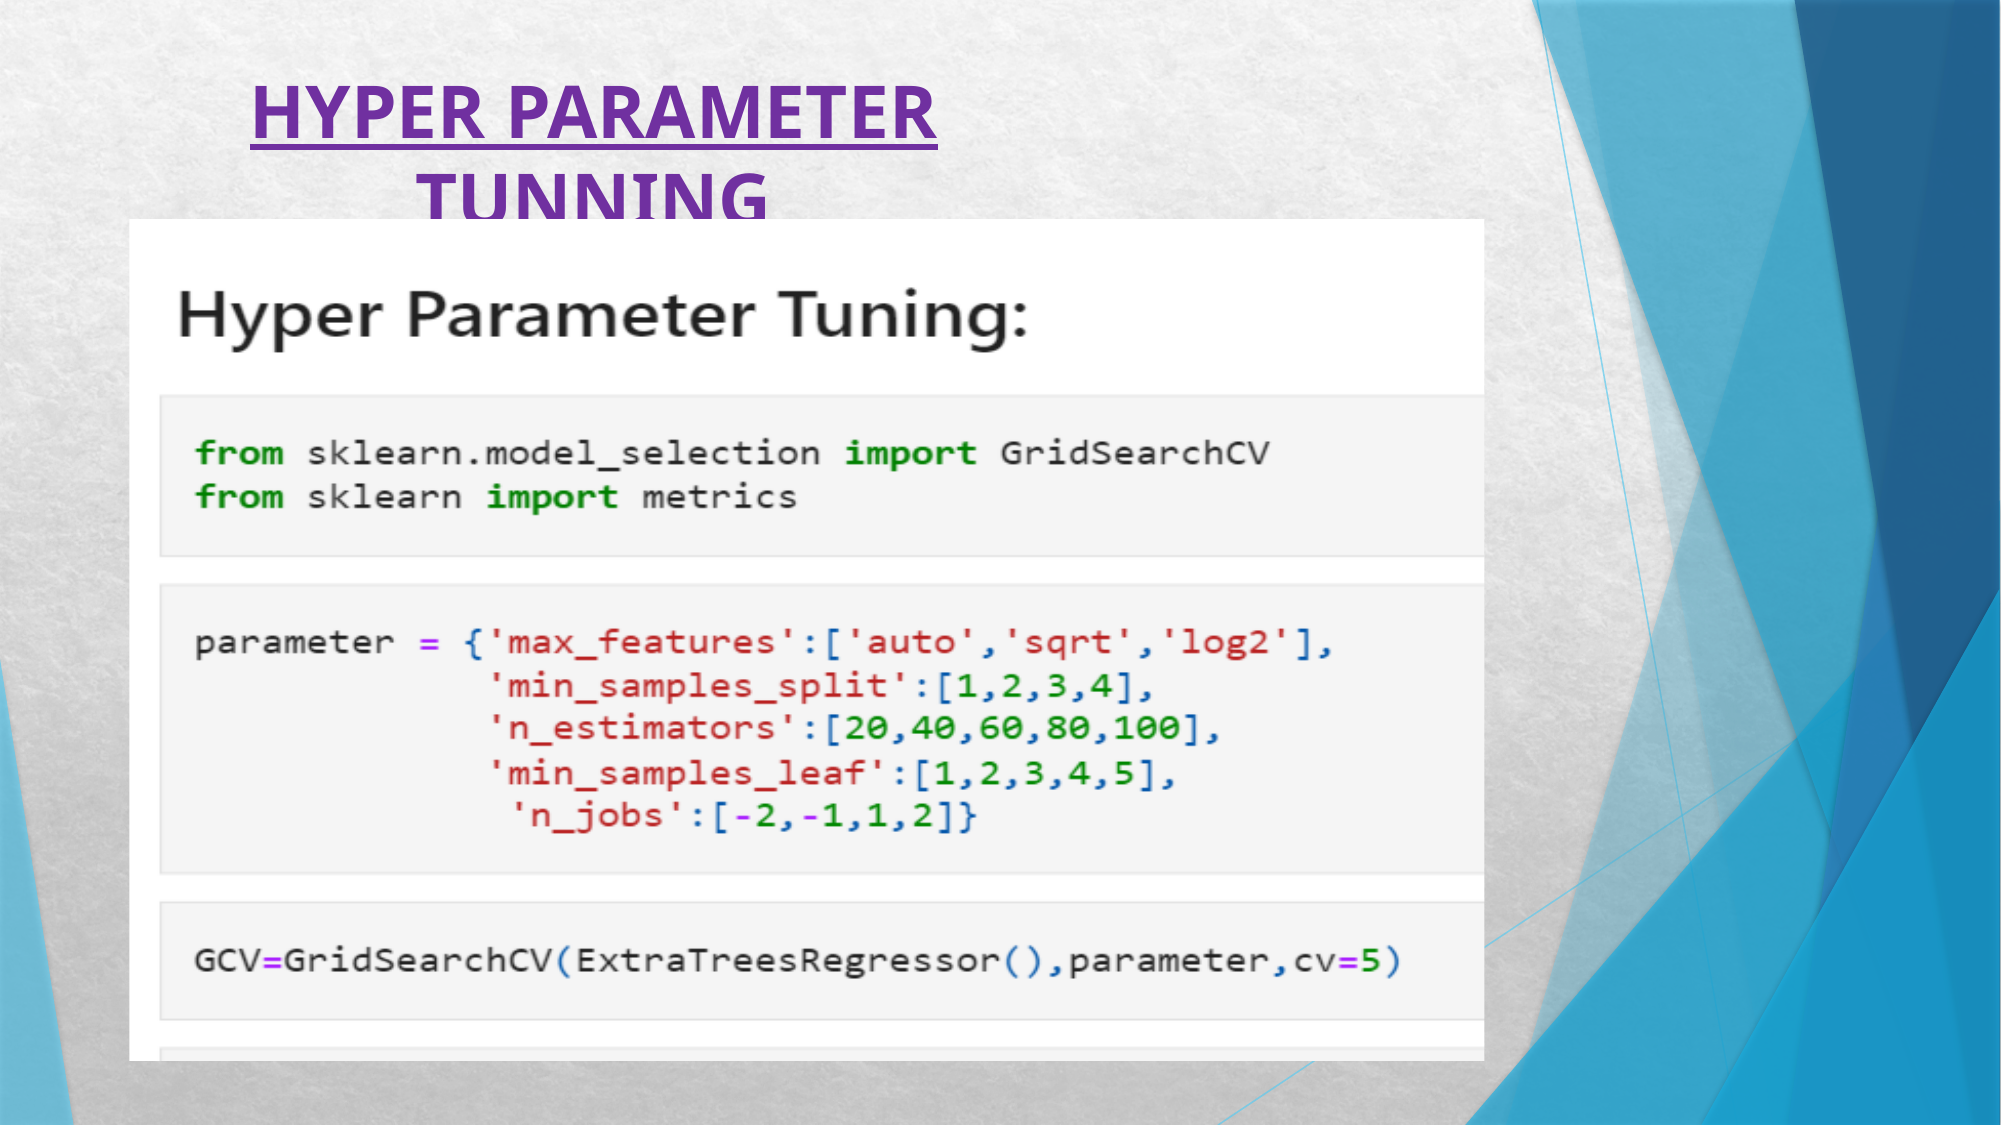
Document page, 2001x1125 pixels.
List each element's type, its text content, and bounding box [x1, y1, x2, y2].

list [44, 219, 1570, 1090]
title HYPER PARAMETER TUNNING [76, 58, 1111, 173]
picture [128, 218, 1485, 1061]
